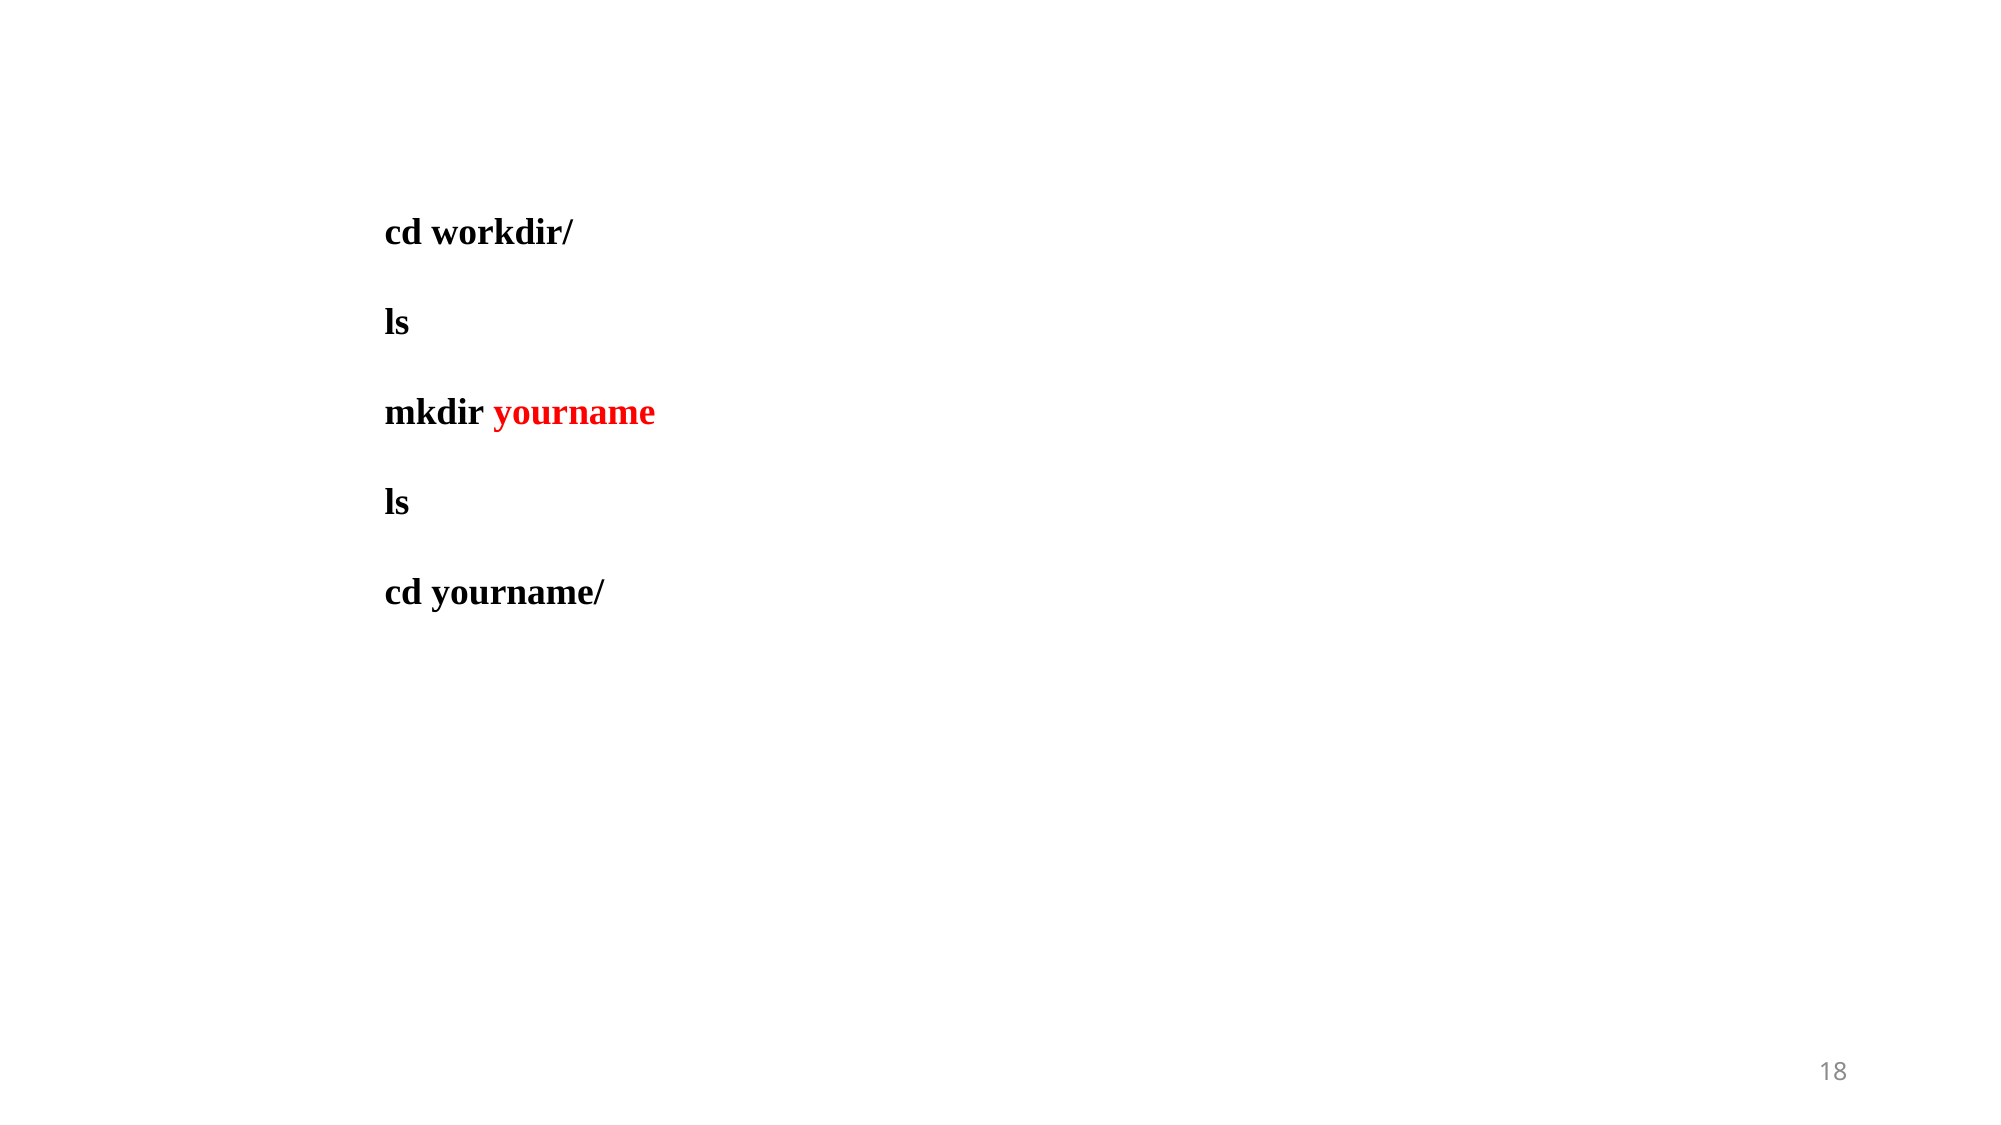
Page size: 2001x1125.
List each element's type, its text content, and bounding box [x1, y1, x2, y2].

slide_number 18 [1412, 1042, 1863, 1103]
text_box cd workdir/ ls mkdir yourname ls cd yourname/ [369, 199, 1238, 665]
